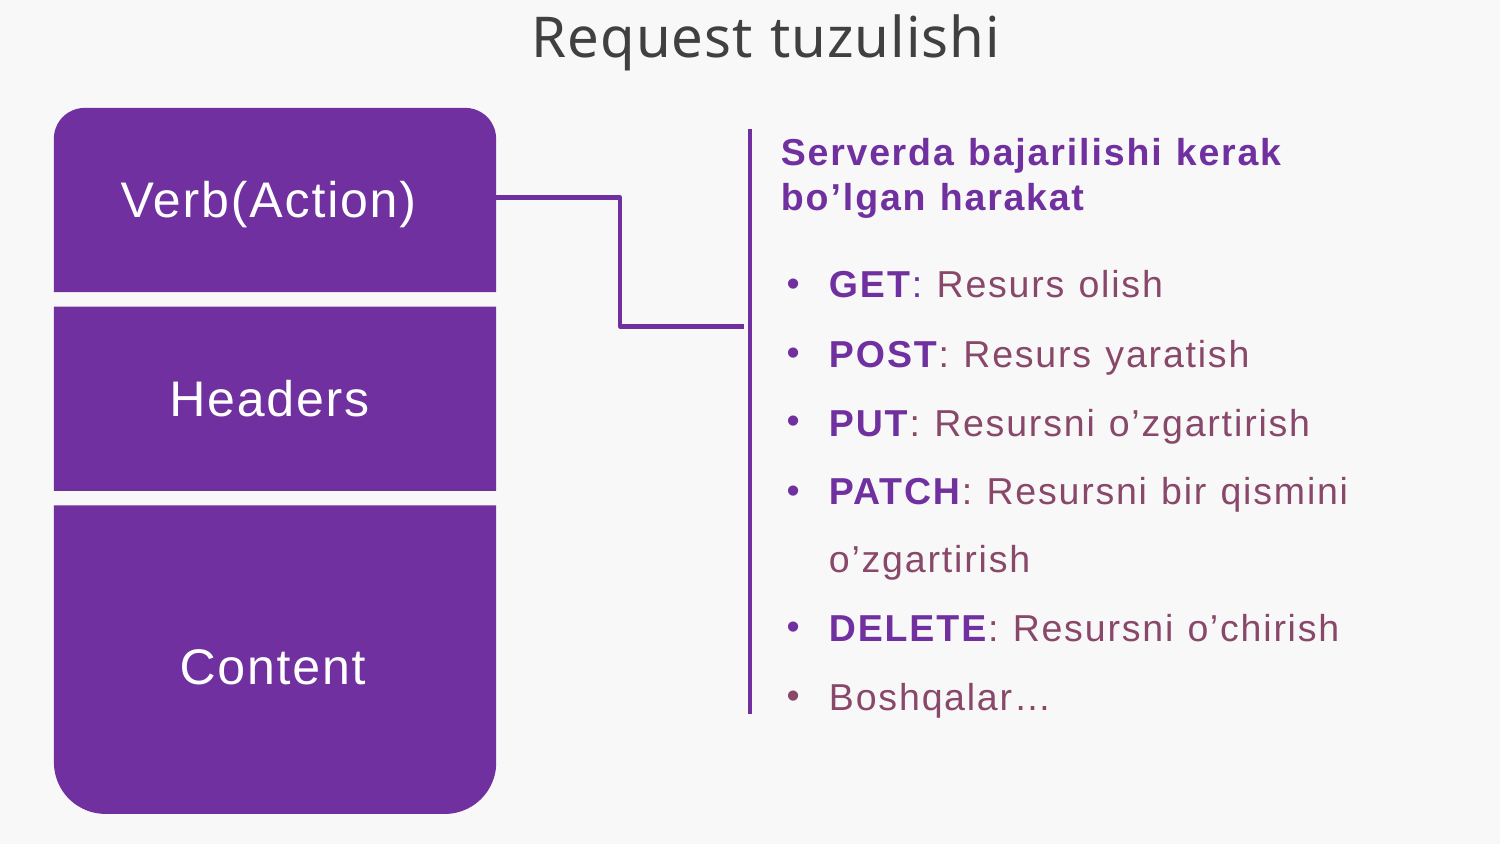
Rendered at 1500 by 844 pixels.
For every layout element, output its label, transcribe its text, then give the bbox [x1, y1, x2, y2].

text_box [53, 107, 497, 293]
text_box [53, 505, 497, 815]
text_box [495, 197, 745, 327]
text_box Serverda bajarilishi kerak bo’lgan harakat [744, 120, 1383, 226]
text_box GET: Resurs olish POST: Resurs yaratish PUT: Resursni o’zgartirish PATCH: Resursni bir qismini o’zgartirish DELETE: Resursni o’chirish Boshqalar… [749, 230, 1383, 795]
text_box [53, 306, 497, 492]
text_box Request tuzulishi [530, 0, 1053, 69]
